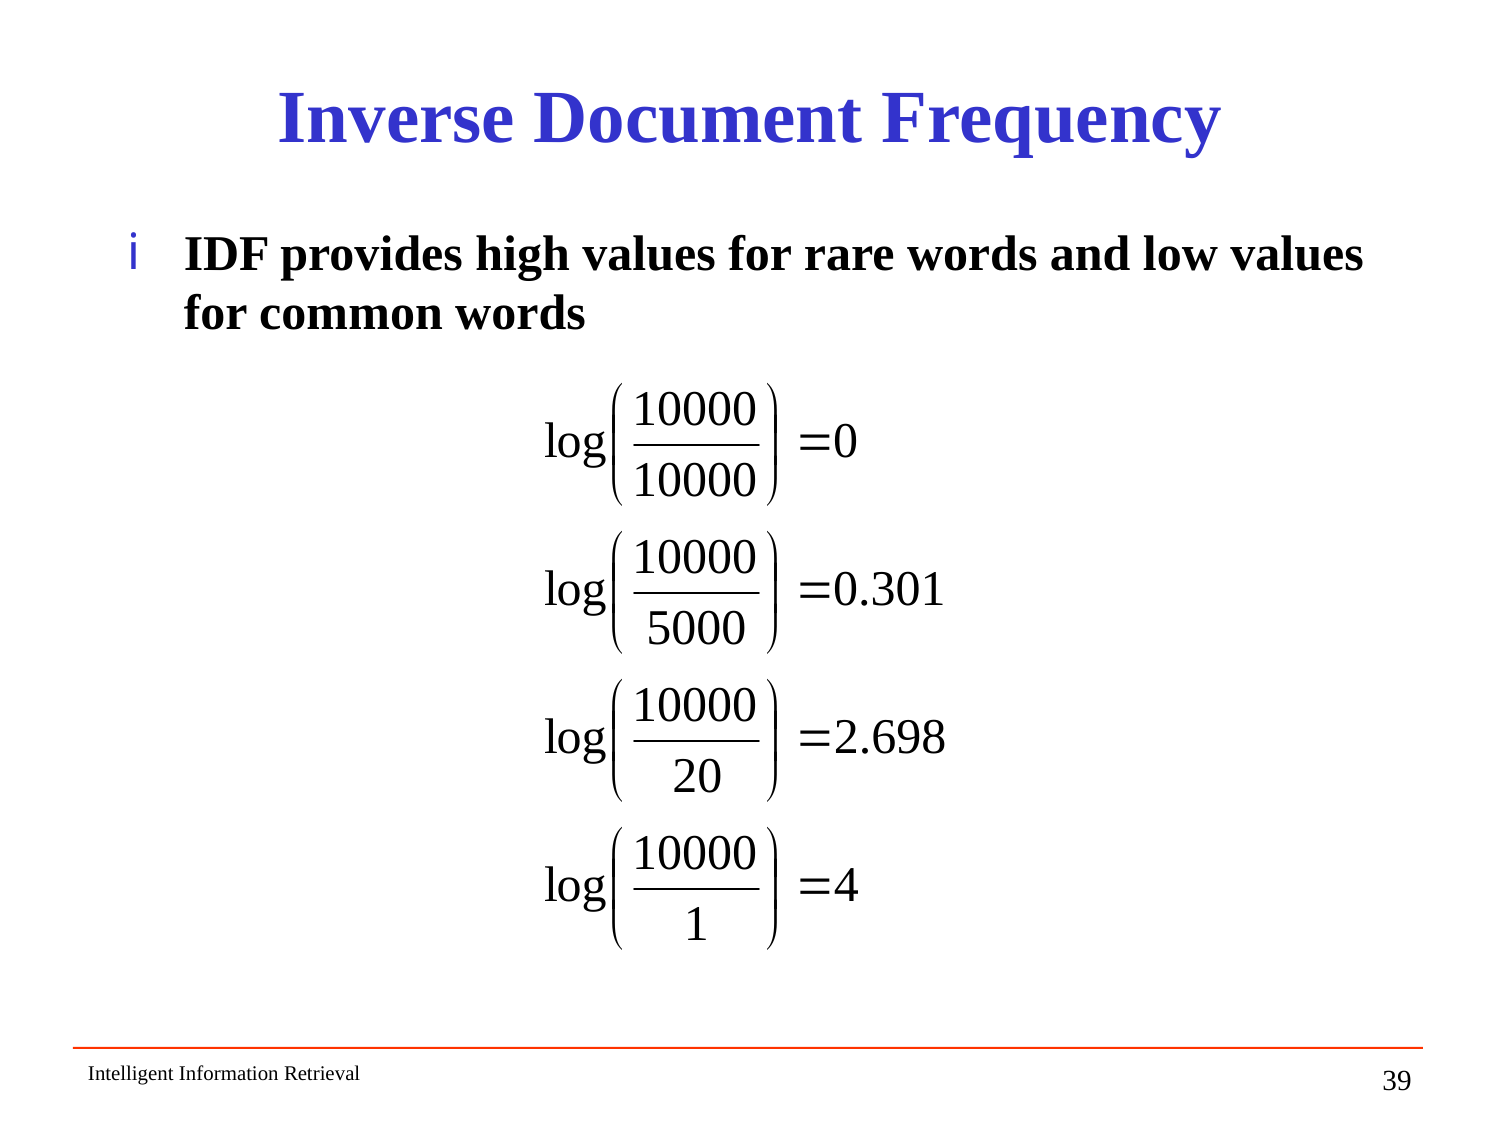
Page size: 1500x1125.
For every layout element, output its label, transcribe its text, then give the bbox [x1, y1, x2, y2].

footer Intelligent Information Retrieval [72, 1051, 636, 1090]
slide_number 39 [1114, 1053, 1428, 1092]
title Inverse Document Frequency [112, 49, 1388, 176]
list IDF provides high values for rare words and low values for common words [112, 212, 1388, 1013]
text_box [537, 374, 955, 959]
